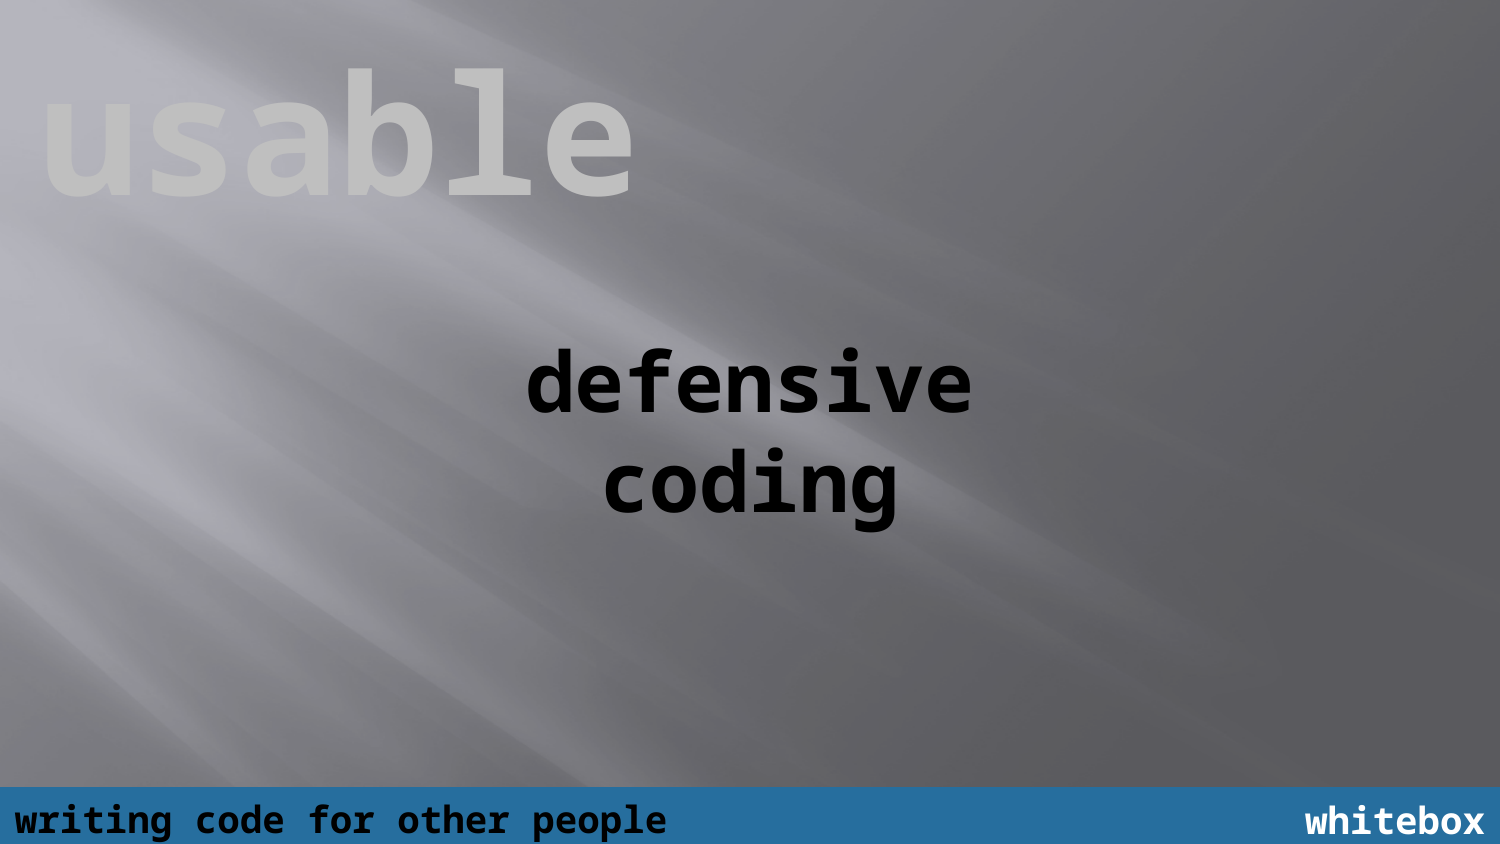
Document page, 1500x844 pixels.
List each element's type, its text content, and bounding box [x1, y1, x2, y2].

text_box defensive coding [24, 321, 1475, 537]
text_box usable [24, 21, 1475, 237]
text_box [0, 787, 1500, 844]
